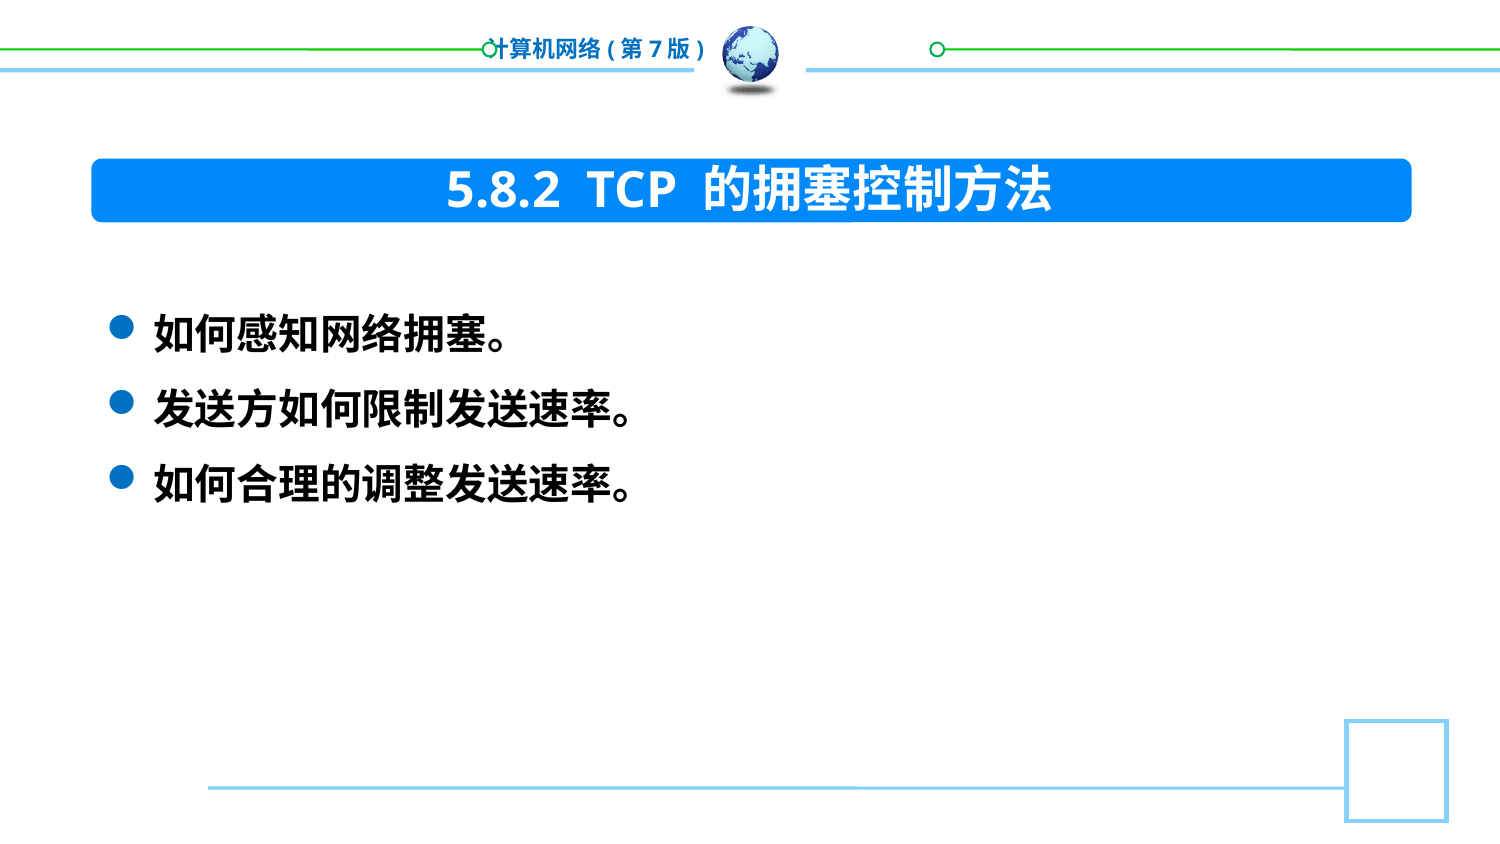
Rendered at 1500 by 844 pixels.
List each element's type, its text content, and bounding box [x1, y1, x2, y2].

text_box 如何感知网络拥塞。 发送方如何限制发送速率。 如何合理的调整发送速率。 [91, 275, 1412, 515]
text_box [1069, 158, 1412, 223]
text_box 5.8.2 TCP 的拥塞控制方法 [431, 150, 1069, 226]
text_box [91, 158, 431, 223]
picture [720, 24, 780, 100]
